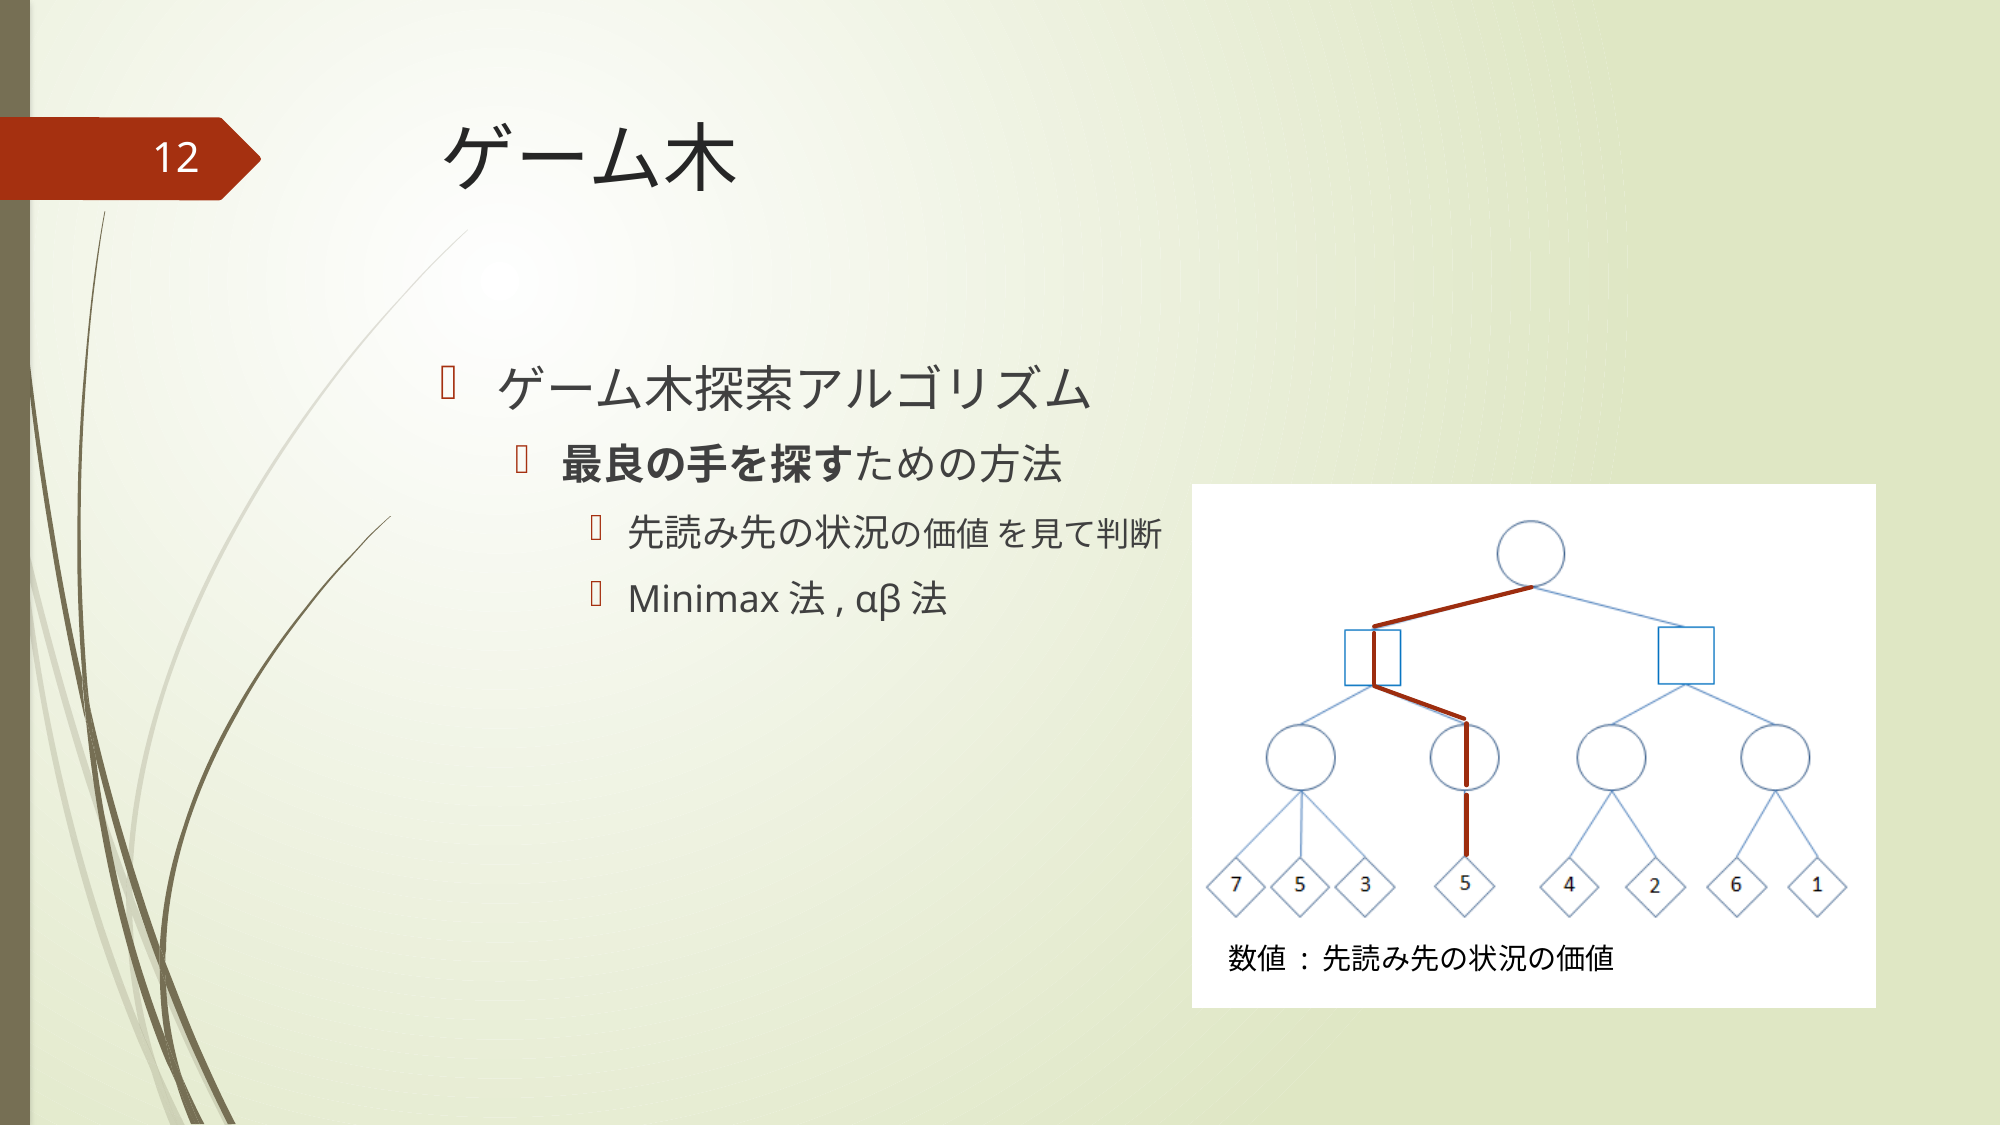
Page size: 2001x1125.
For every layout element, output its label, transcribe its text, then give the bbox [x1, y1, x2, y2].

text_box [1373, 685, 1465, 719]
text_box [1373, 586, 1532, 627]
list ゲーム木探索アルゴリズム 最良の手を探すための方法 先読み先の状況の価値 を見て判断 Minimax法, αβ法 [424, 350, 1888, 970]
title ゲーム木 [425, 102, 1888, 313]
slide_number 12 [87, 129, 216, 190]
picture [1192, 484, 1877, 1008]
